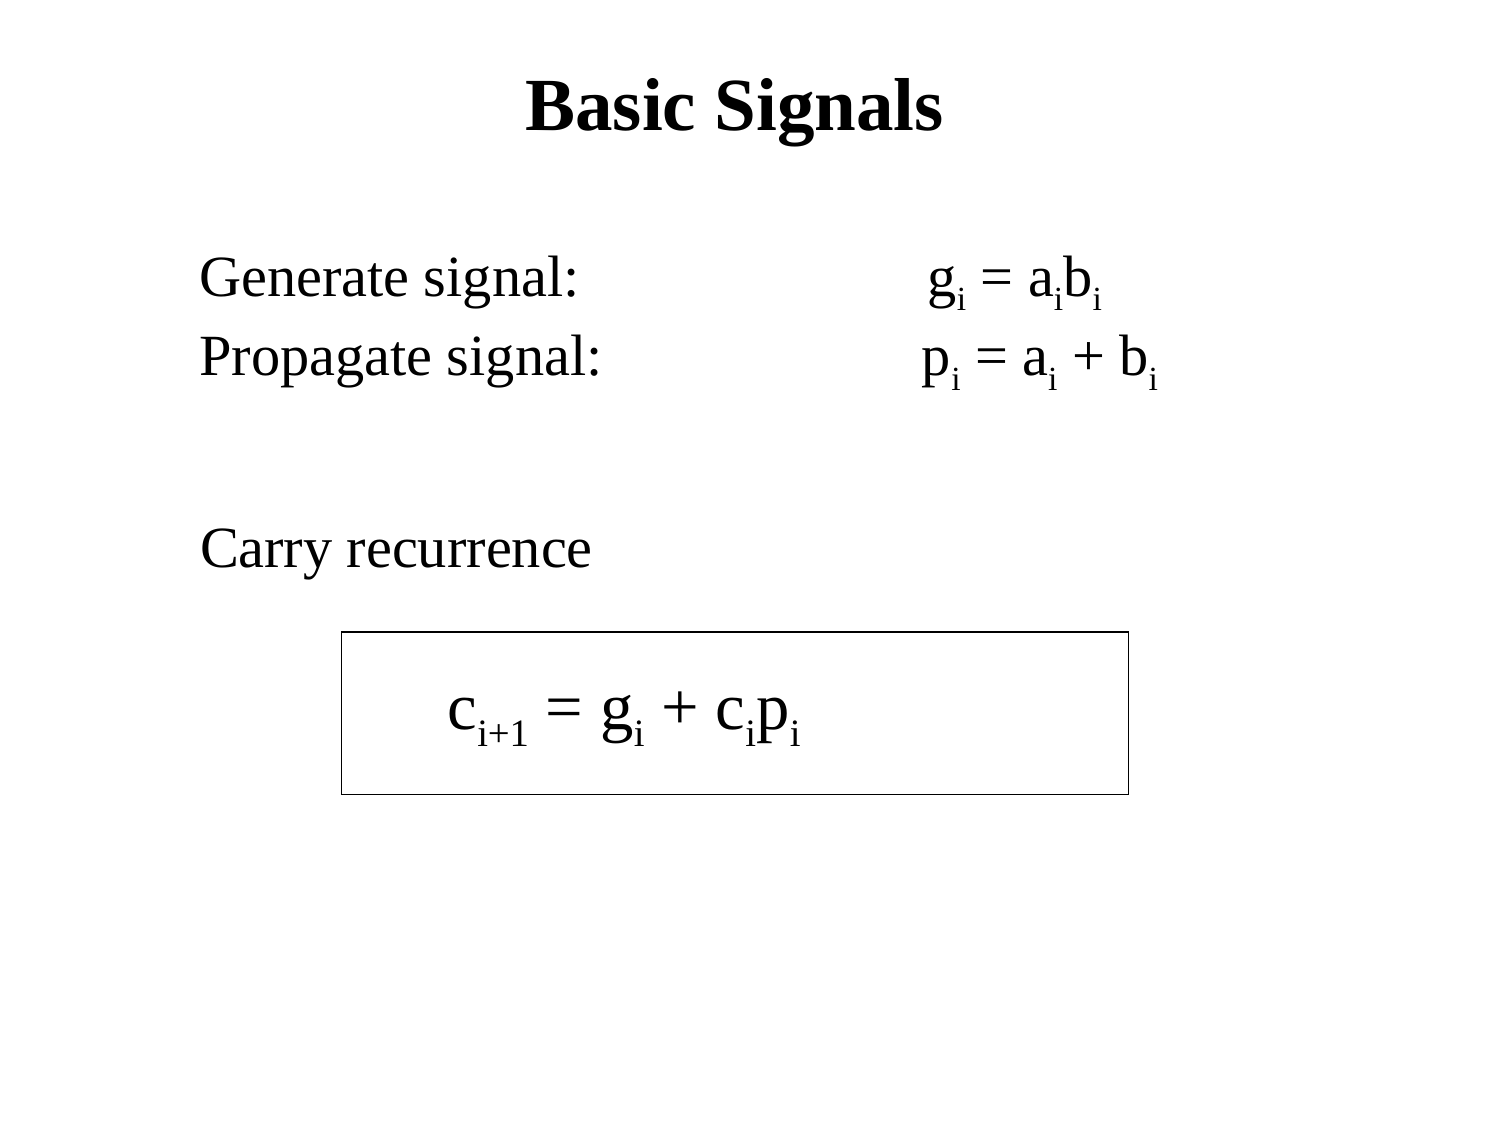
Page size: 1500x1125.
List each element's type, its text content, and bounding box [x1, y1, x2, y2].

text_box Generate signal: gi = aibi Propagate signal: pi = ai + bi [184, 230, 1174, 475]
text_box [341, 631, 1129, 795]
text_box Basic Signals [510, 48, 960, 154]
text_box Carry recurrence [185, 502, 609, 587]
